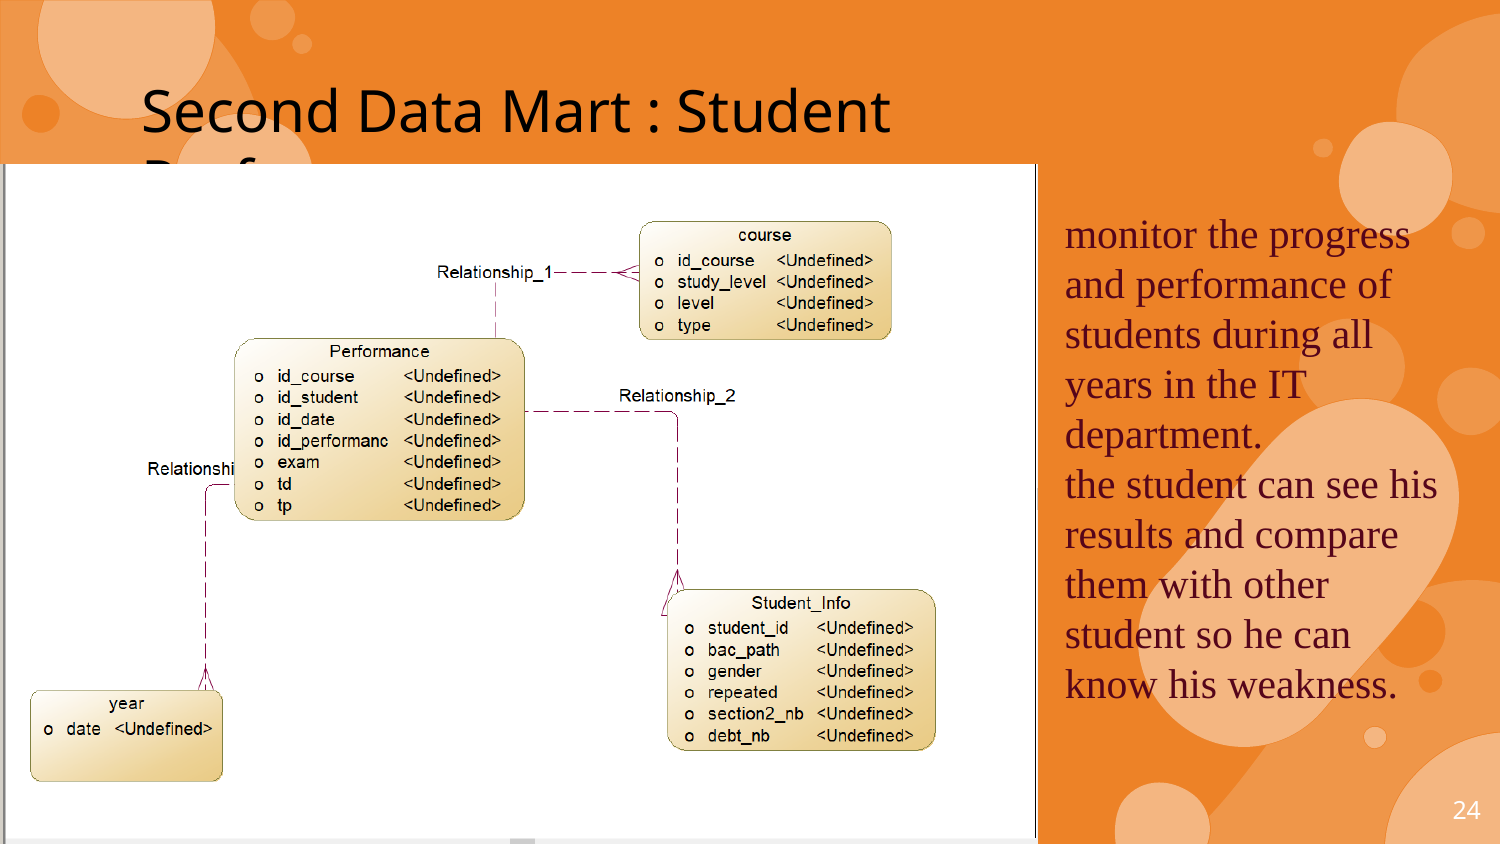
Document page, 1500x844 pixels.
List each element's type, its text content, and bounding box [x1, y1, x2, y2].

picture [0, 164, 1038, 844]
text_box <numéro> [1391, 779, 1481, 844]
text_box Second Data Mart : Student Performance [126, 66, 1165, 222]
text_box monitor the progress and performance of students during all years in the IT department. the student can see his results and compare them with other student so he can know his weakness. [1050, 199, 1463, 715]
